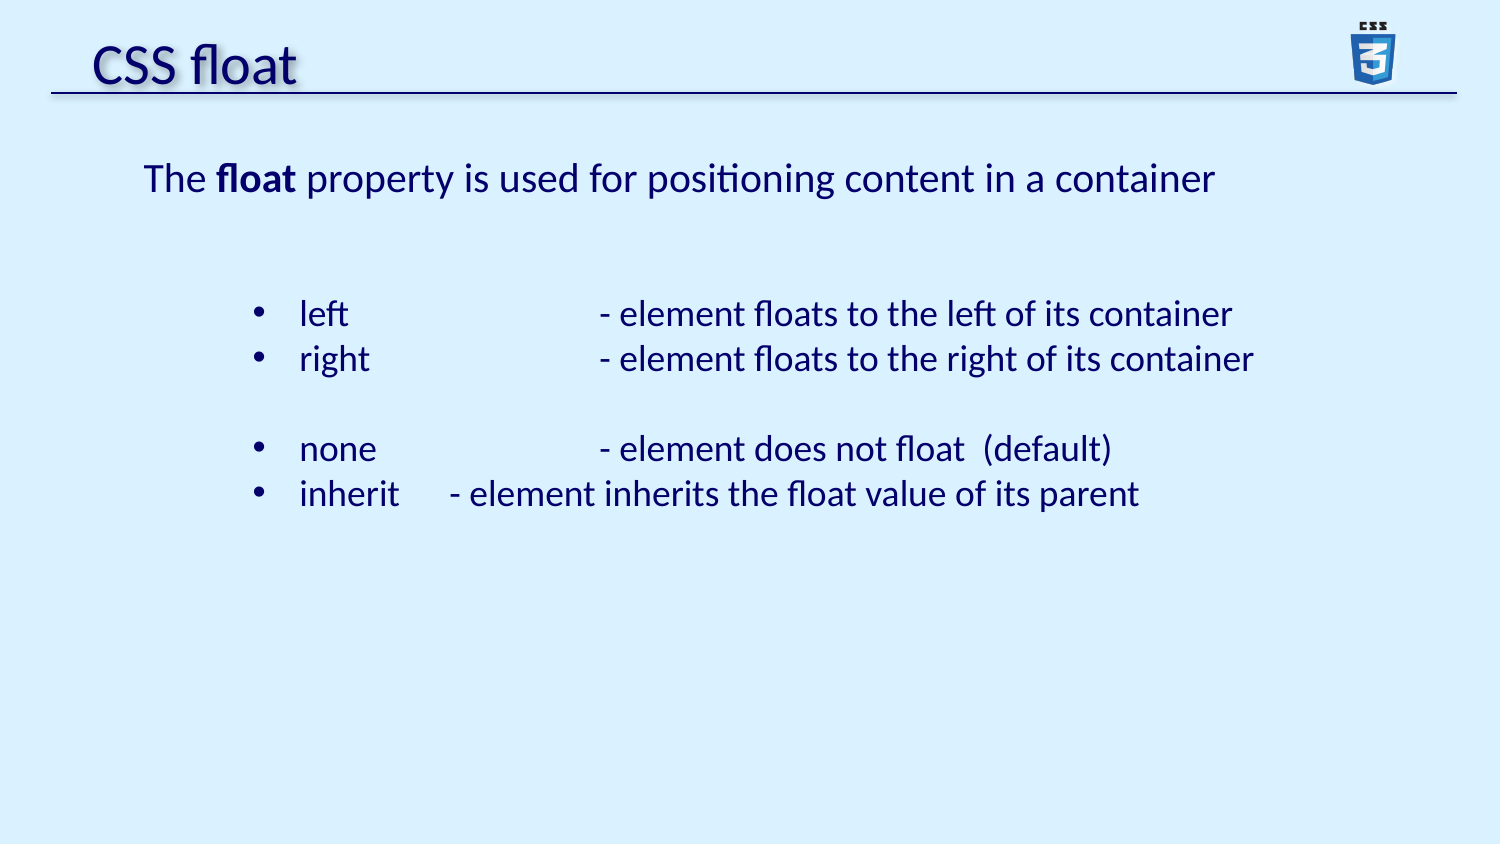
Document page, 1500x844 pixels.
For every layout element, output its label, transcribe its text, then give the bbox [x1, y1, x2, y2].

text_box left - element floats to the left of its container right - element floats to the right of its container none - element does not float (default) inherit - element inherits the float value of its parent [237, 236, 1270, 567]
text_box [50, 8, 1457, 114]
text_box The float property is used for positioning content in a container [128, 143, 1258, 349]
